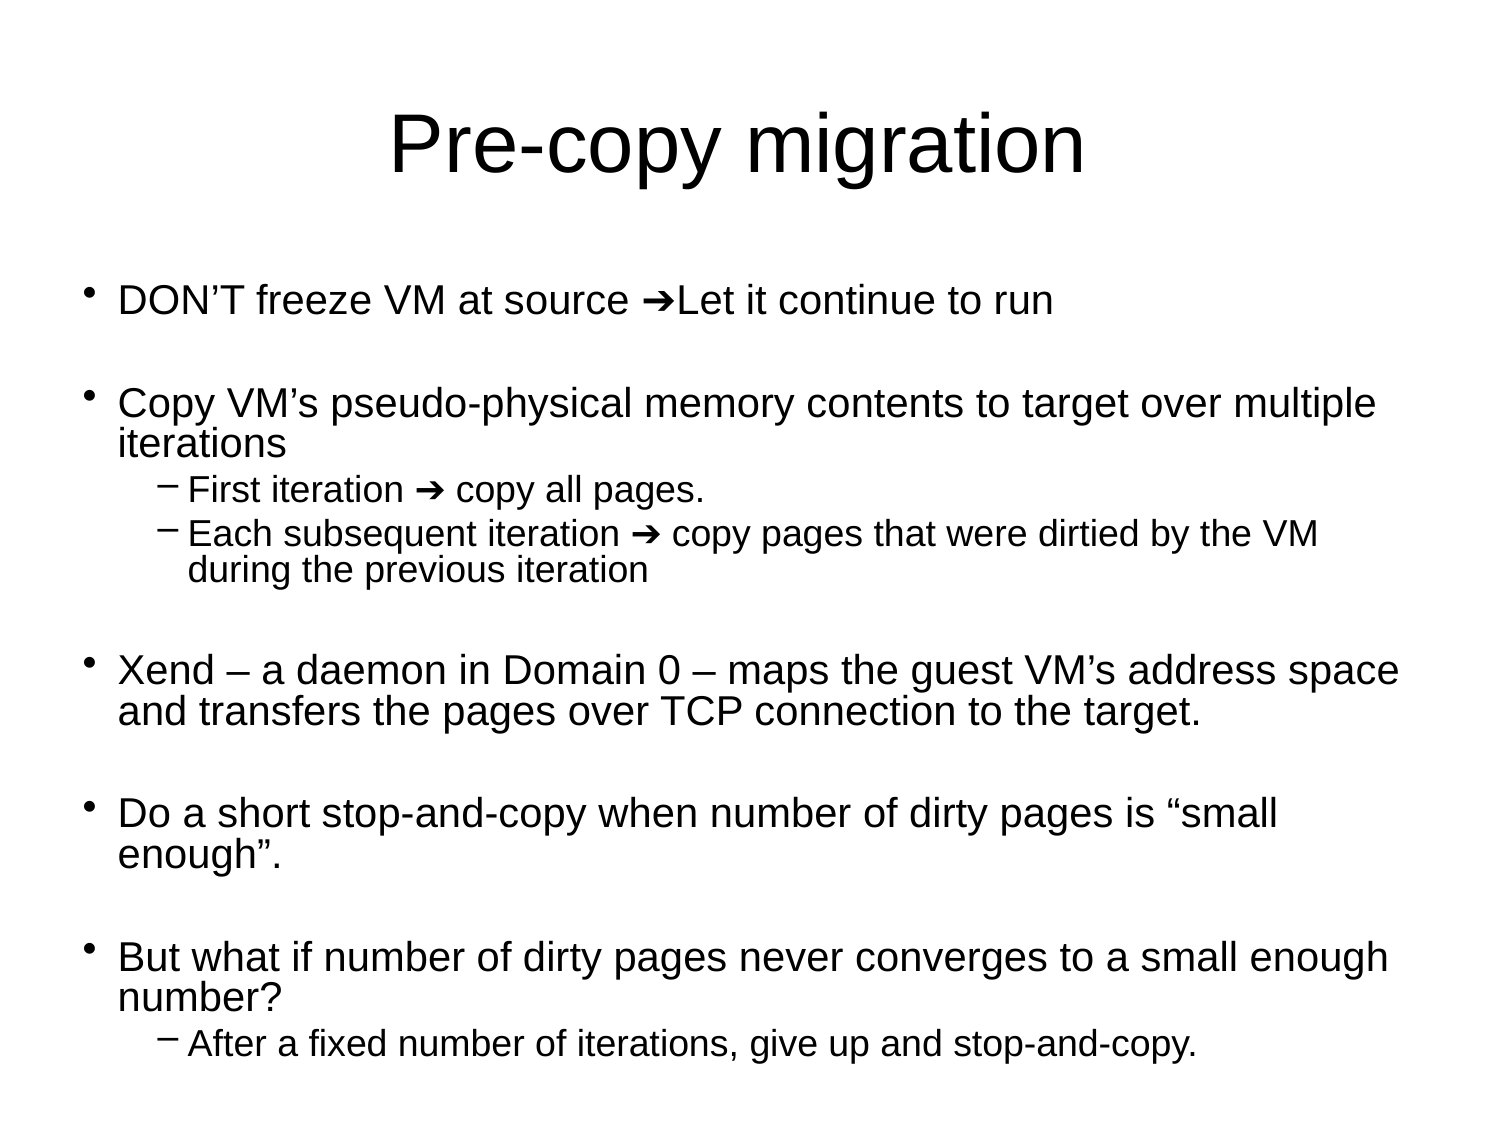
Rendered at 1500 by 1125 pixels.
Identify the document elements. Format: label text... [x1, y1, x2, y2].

list DON’T freeze VM at source ➔Let it continue to run Copy VM’s pseudo-physical memory contents to target over multiple iterations First iteration ➔ copy all pages. Each subsequent iteration ➔ copy pages that were dirtied by the VM during the previous iteration Xend – a daemon in Domain 0 – maps the guest VM’s address space and transfers the pages over TCP connection to the target. Do a short stop-and-copy when number of dirty pages is “small enough”. But what if number of dirty pages never converges to a small enough number? After a fixed number of iterations, give up and stop-and-copy. [74, 274, 1426, 1114]
title Pre-copy migration [74, 44, 1426, 234]
